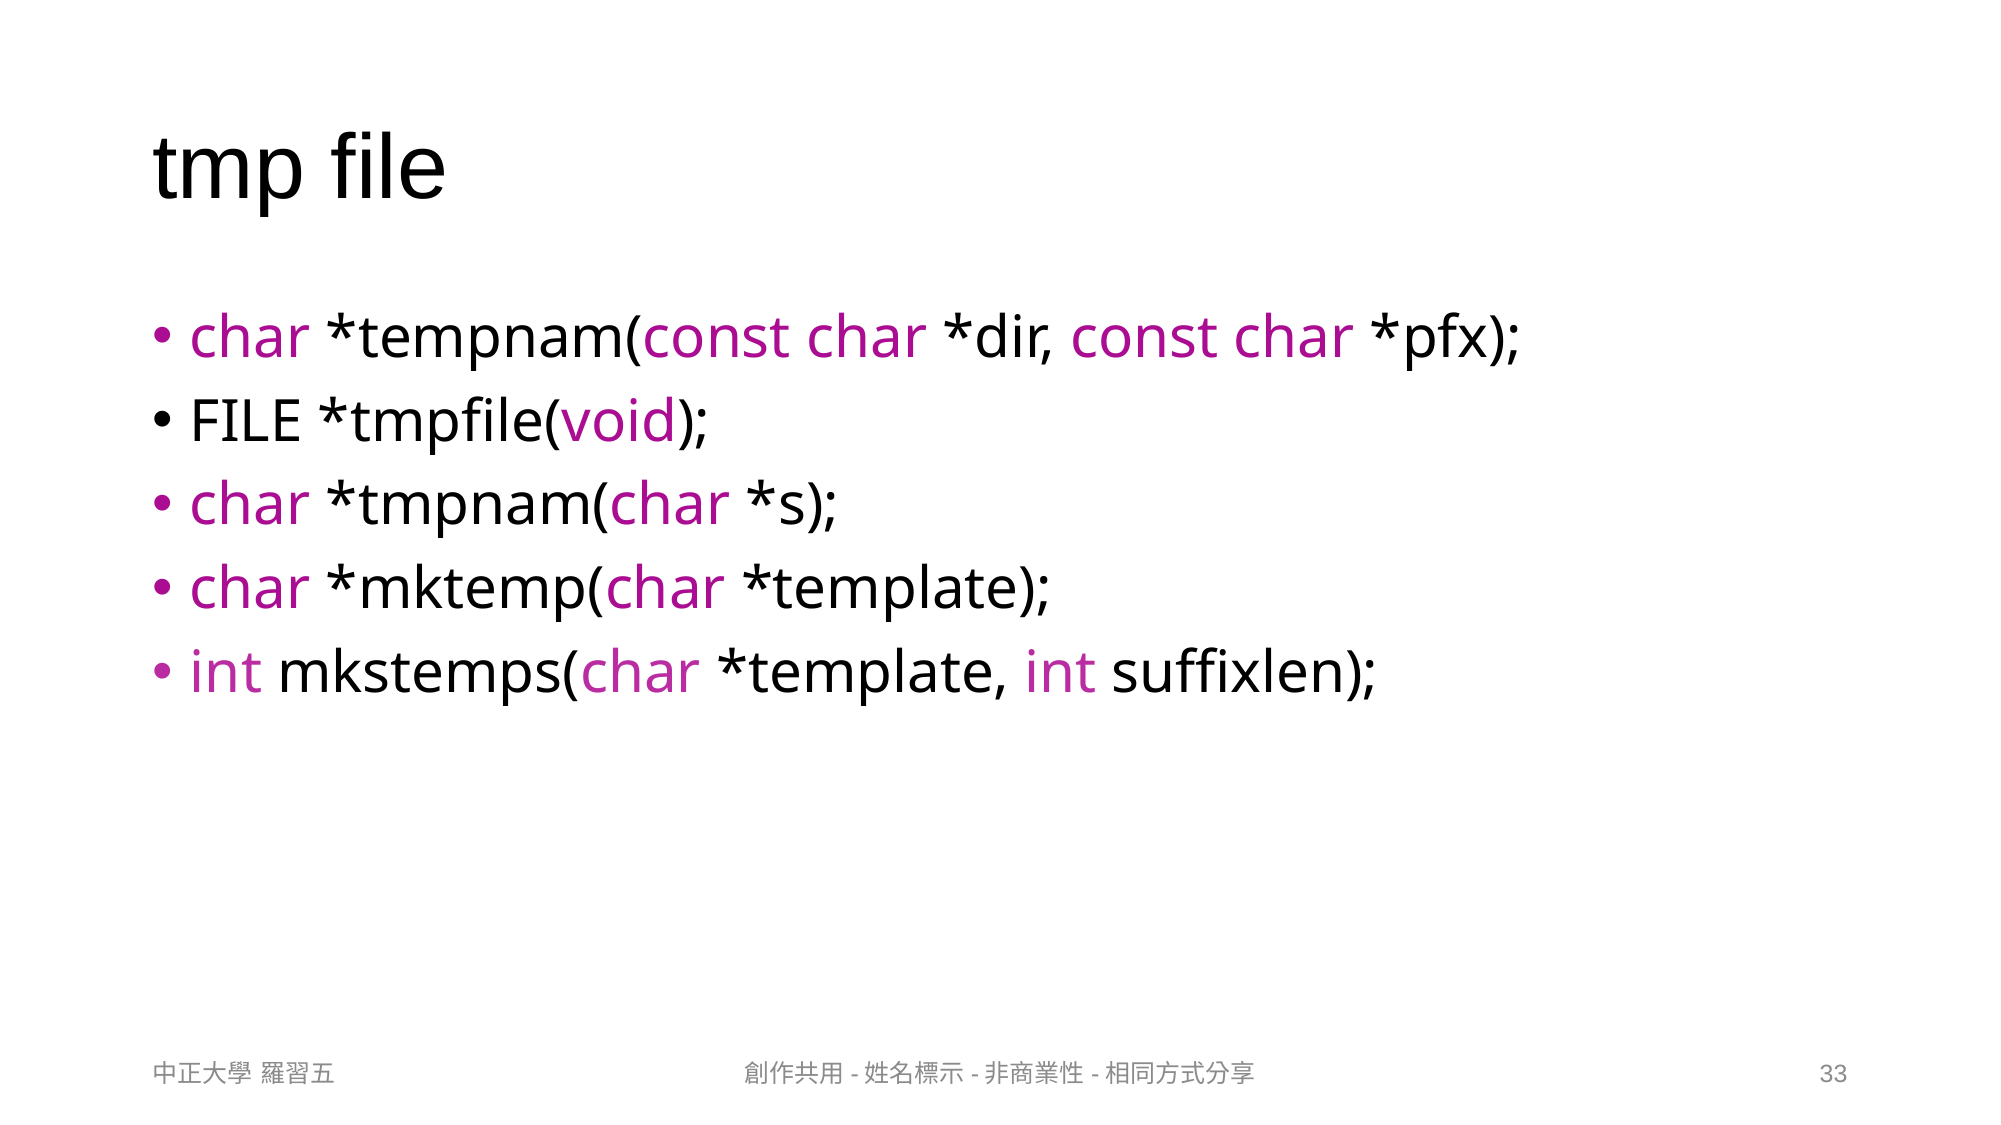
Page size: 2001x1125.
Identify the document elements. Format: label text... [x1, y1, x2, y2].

slide_number 33 [1412, 1042, 1863, 1103]
title tmp file [137, 59, 1863, 278]
list char *tempnam(const char *dir, const char *pfx); FILE *tmpfile(void); char *tmpnam(char *s); char *mktemp(char *template); int mkstemps(char *template, int suffixlen); [137, 299, 1863, 1014]
slide_number 中正大學 羅習五 [137, 1042, 588, 1103]
footer 創作共用-姓名標示-非商業性-相同方式分享 [662, 1042, 1338, 1103]
